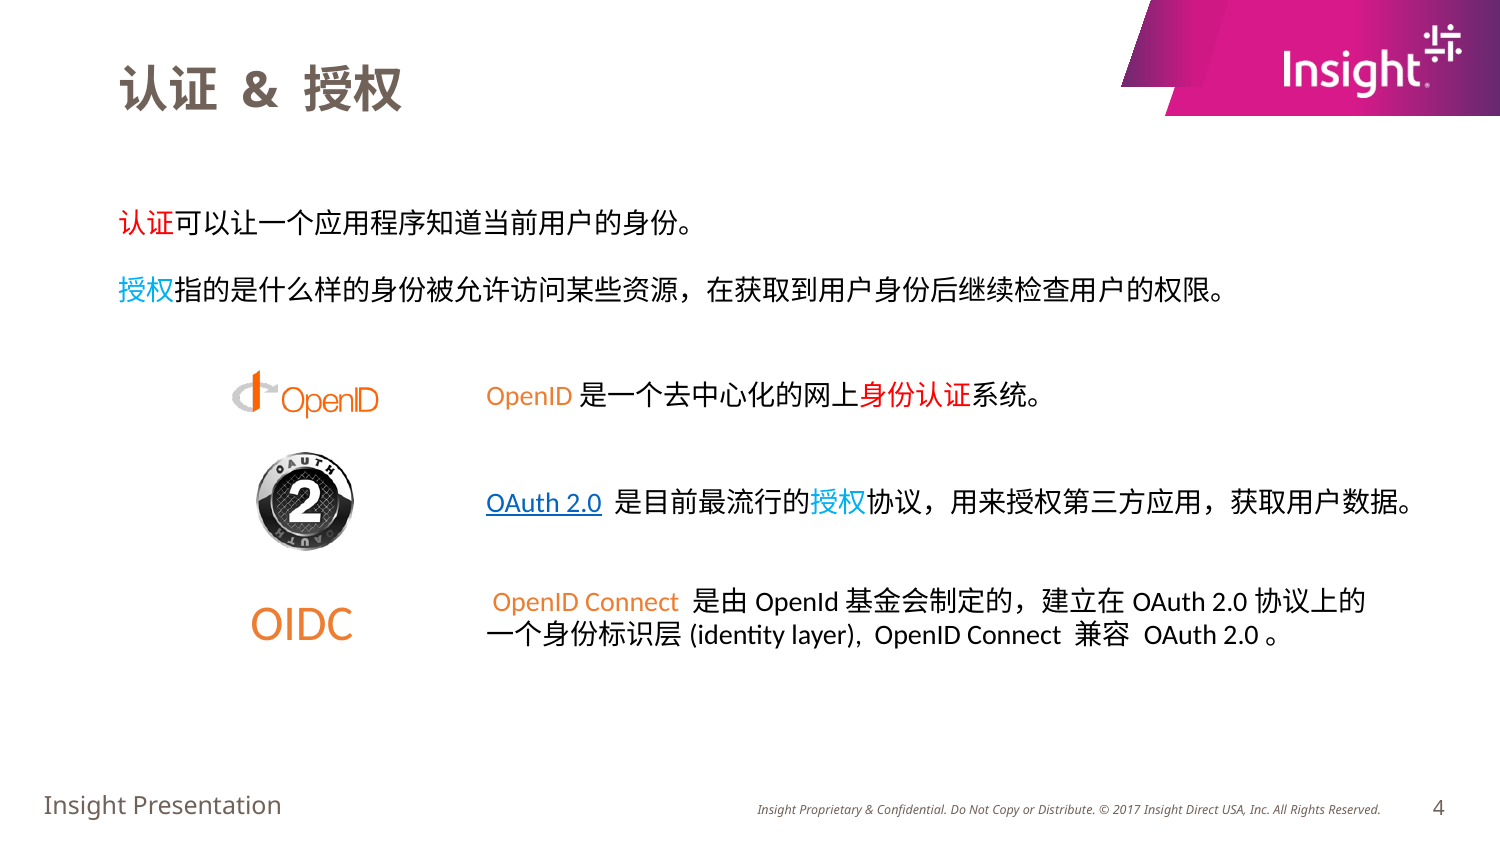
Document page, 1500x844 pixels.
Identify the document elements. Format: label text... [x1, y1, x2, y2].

picture [254, 450, 356, 552]
text_box OIDC [235, 583, 402, 658]
text_box OpenID是一个去中心化的网上身份认证系统。 [471, 369, 1066, 476]
picture [1284, 24, 1462, 98]
text_box OAuth 2.0 是目前最流行的授权协议，用来授权第三方应用，获取用户数据。 [471, 476, 1417, 526]
picture [226, 364, 384, 424]
text_box 认证可以让一个应用程序知道当前用户的身份。 授权指的是什么样的身份被允许访问某些资源，在获取到用户身份后继续检查用户的权限。 [103, 208, 1254, 314]
title 认证 & 授权 [103, 44, 1397, 208]
text_box OpenID Connect 是由OpenId基金会制定的，建立在OAuth 2.0协议上的一个身份标识层(identity layer), OpenID Connect 兼容 OAuth 2.0。 [471, 575, 1407, 658]
